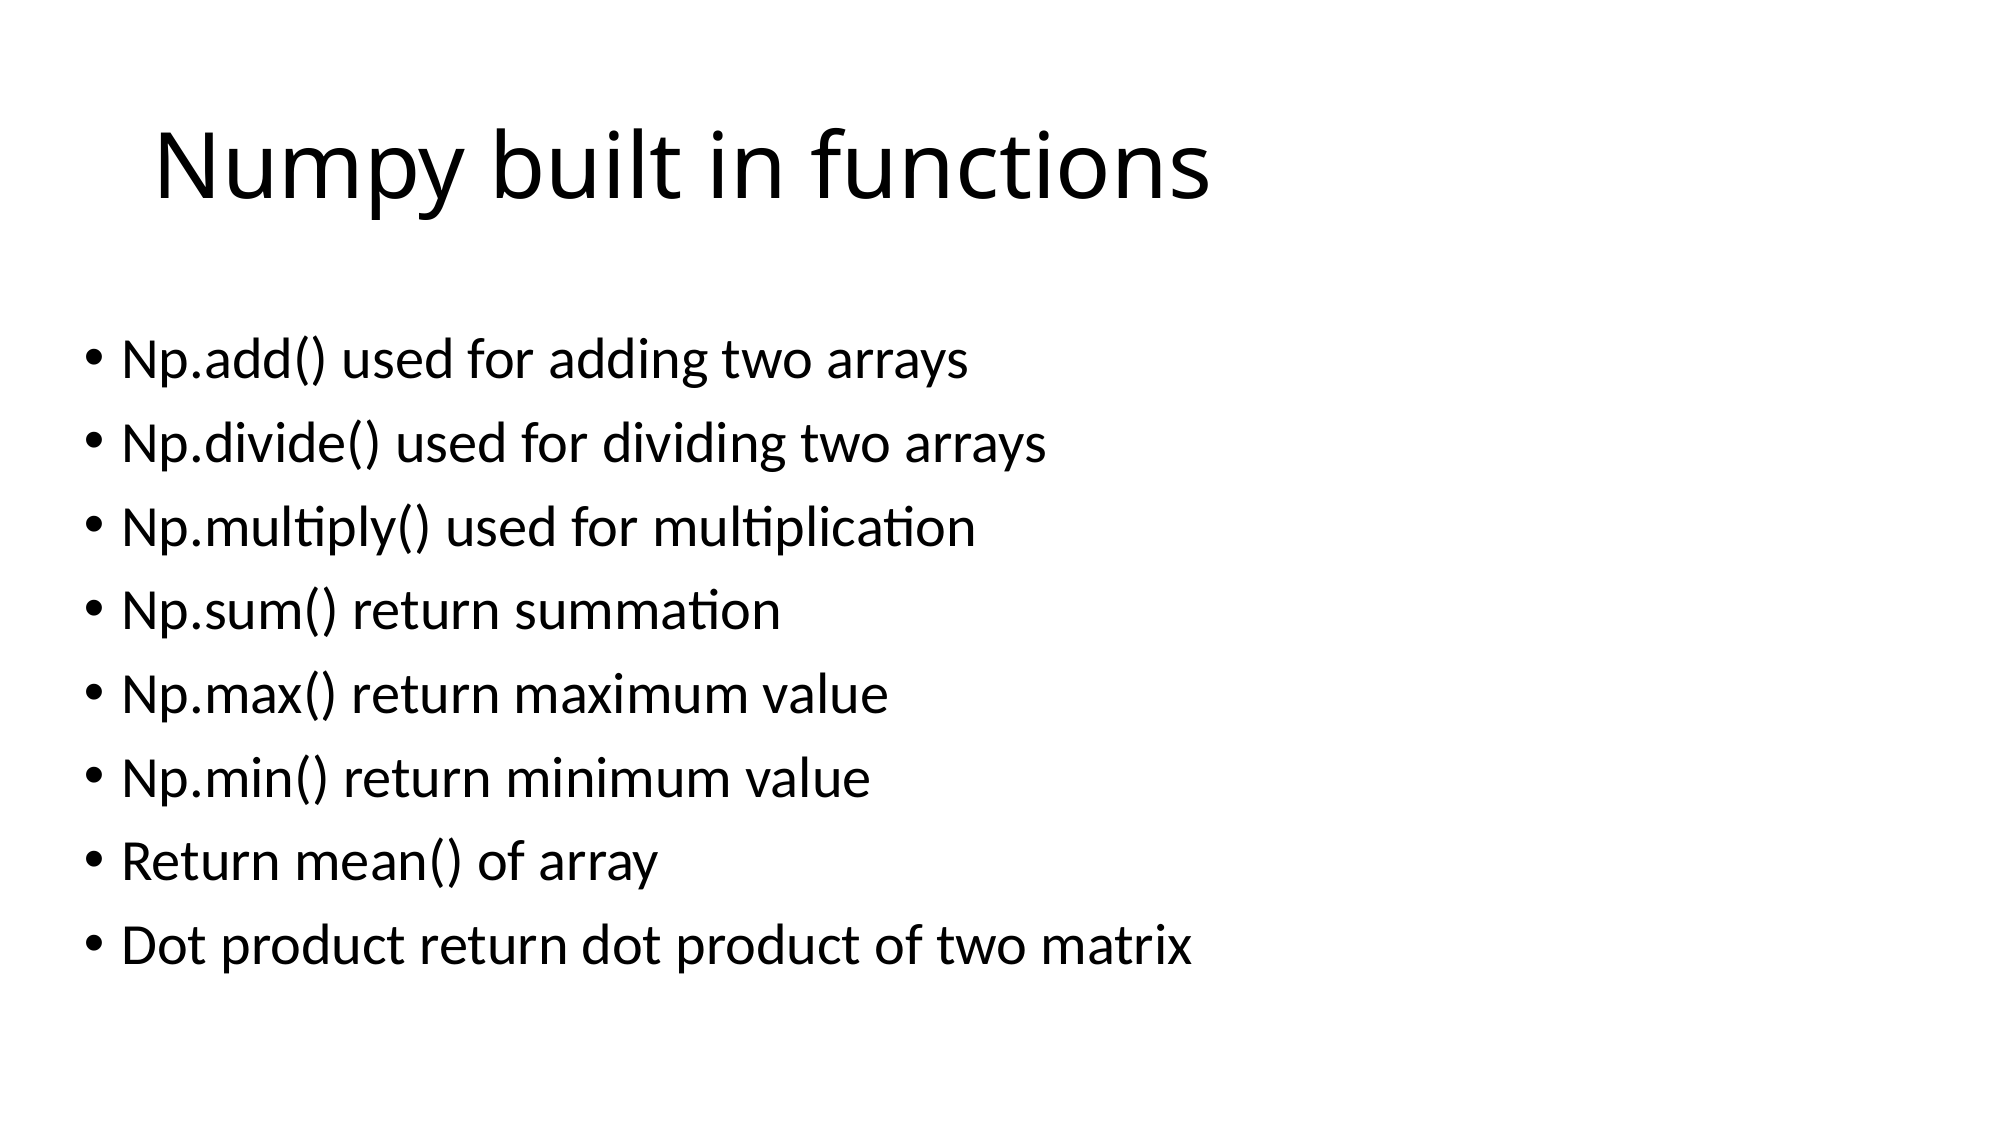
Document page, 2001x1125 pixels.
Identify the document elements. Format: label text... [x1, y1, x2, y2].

list Np.add() used for adding two arrays Np.divide() used for dividing two arrays Np.multiply() used for multiplication Np.sum() return summation Np.max() return maximum value Np.min() return minimum value Return mean() of array Dot product return dot product of two matrix [68, 320, 1794, 1035]
title Numpy built in functions [137, 59, 1863, 278]
